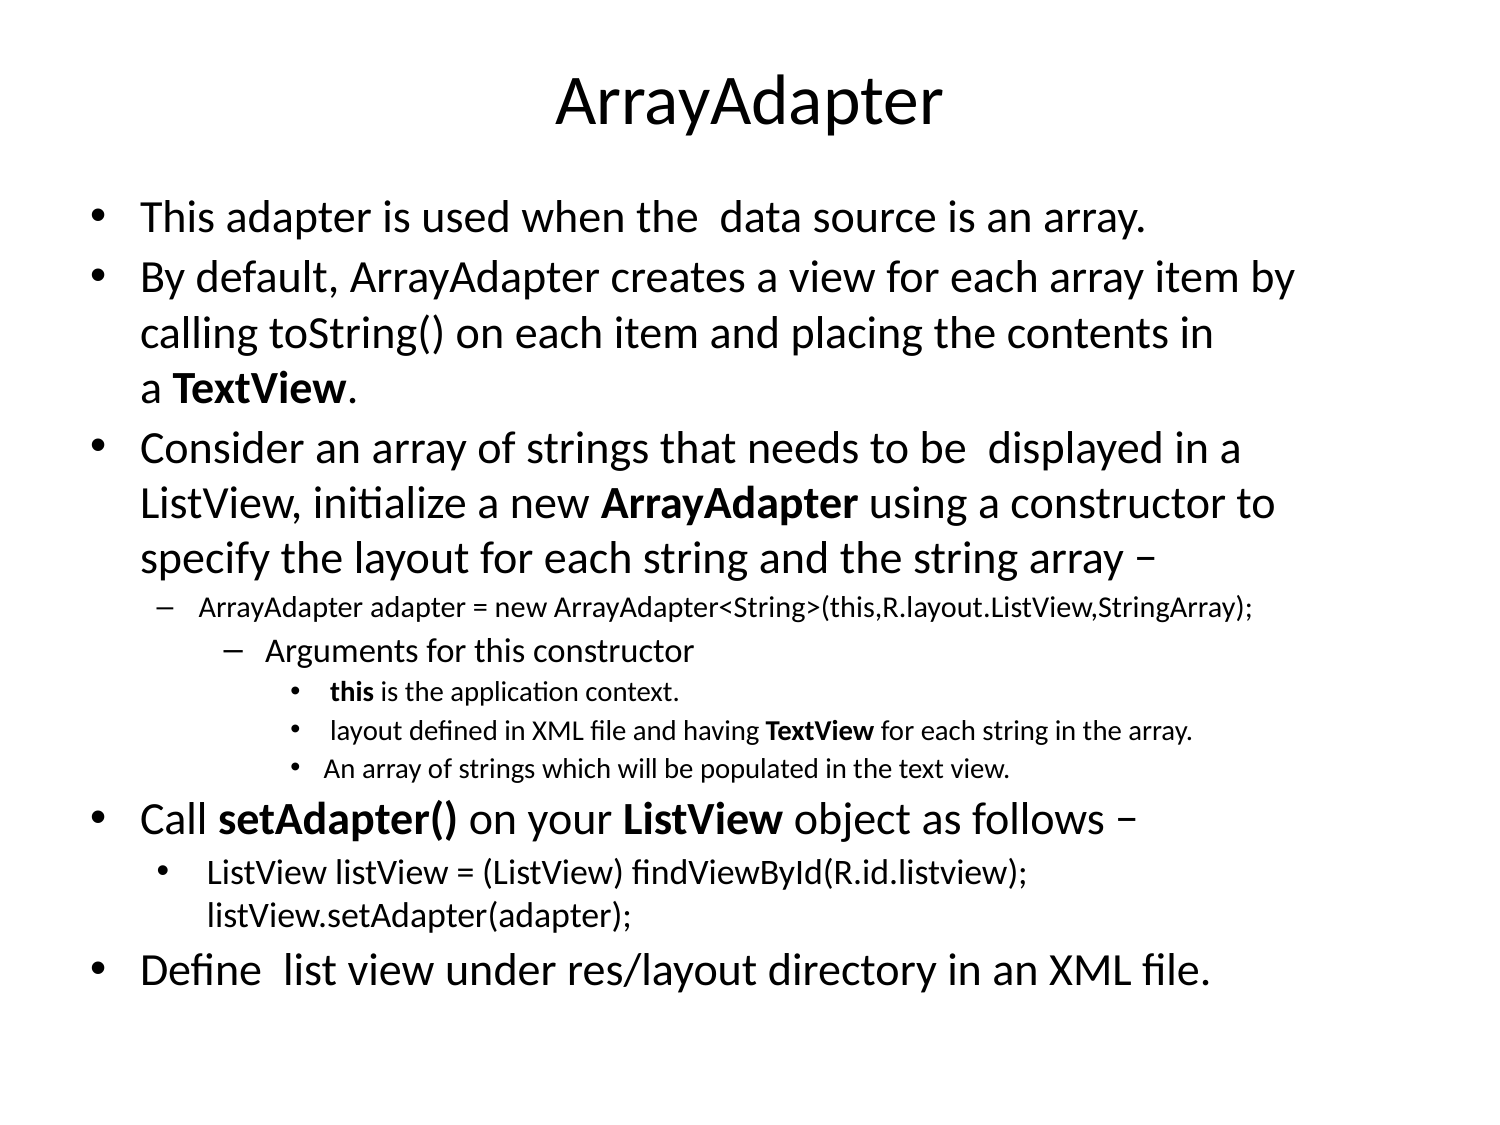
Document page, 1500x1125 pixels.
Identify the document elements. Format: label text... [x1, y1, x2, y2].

title ArrayAdapter [75, 45, 1425, 179]
list This adapter is used when the data source is an array. By default, ArrayAdapter creates a view for each array item by calling toString() on each item and placing the contents in a TextView. Consider an array of strings that needs to be displayed in a ListView, initialize a new ArrayAdapter using a constructor to specify the layout for each string and the string array − ArrayAdapter adapter = new ArrayAdapter<String>(this,R.layout.ListView,StringArray); Arguments for this constructor this is the application context. layout defined in XML file and having TextView for each string in the array. An array of strings which will be populated in the text view. Call setAdapter() on your ListView object as follows − ListView listView = (ListView) findViewById(R.id.listview); listView.setAdapter(adapter); Define list view under res/layout directory in an XML file. [75, 179, 1425, 1005]
